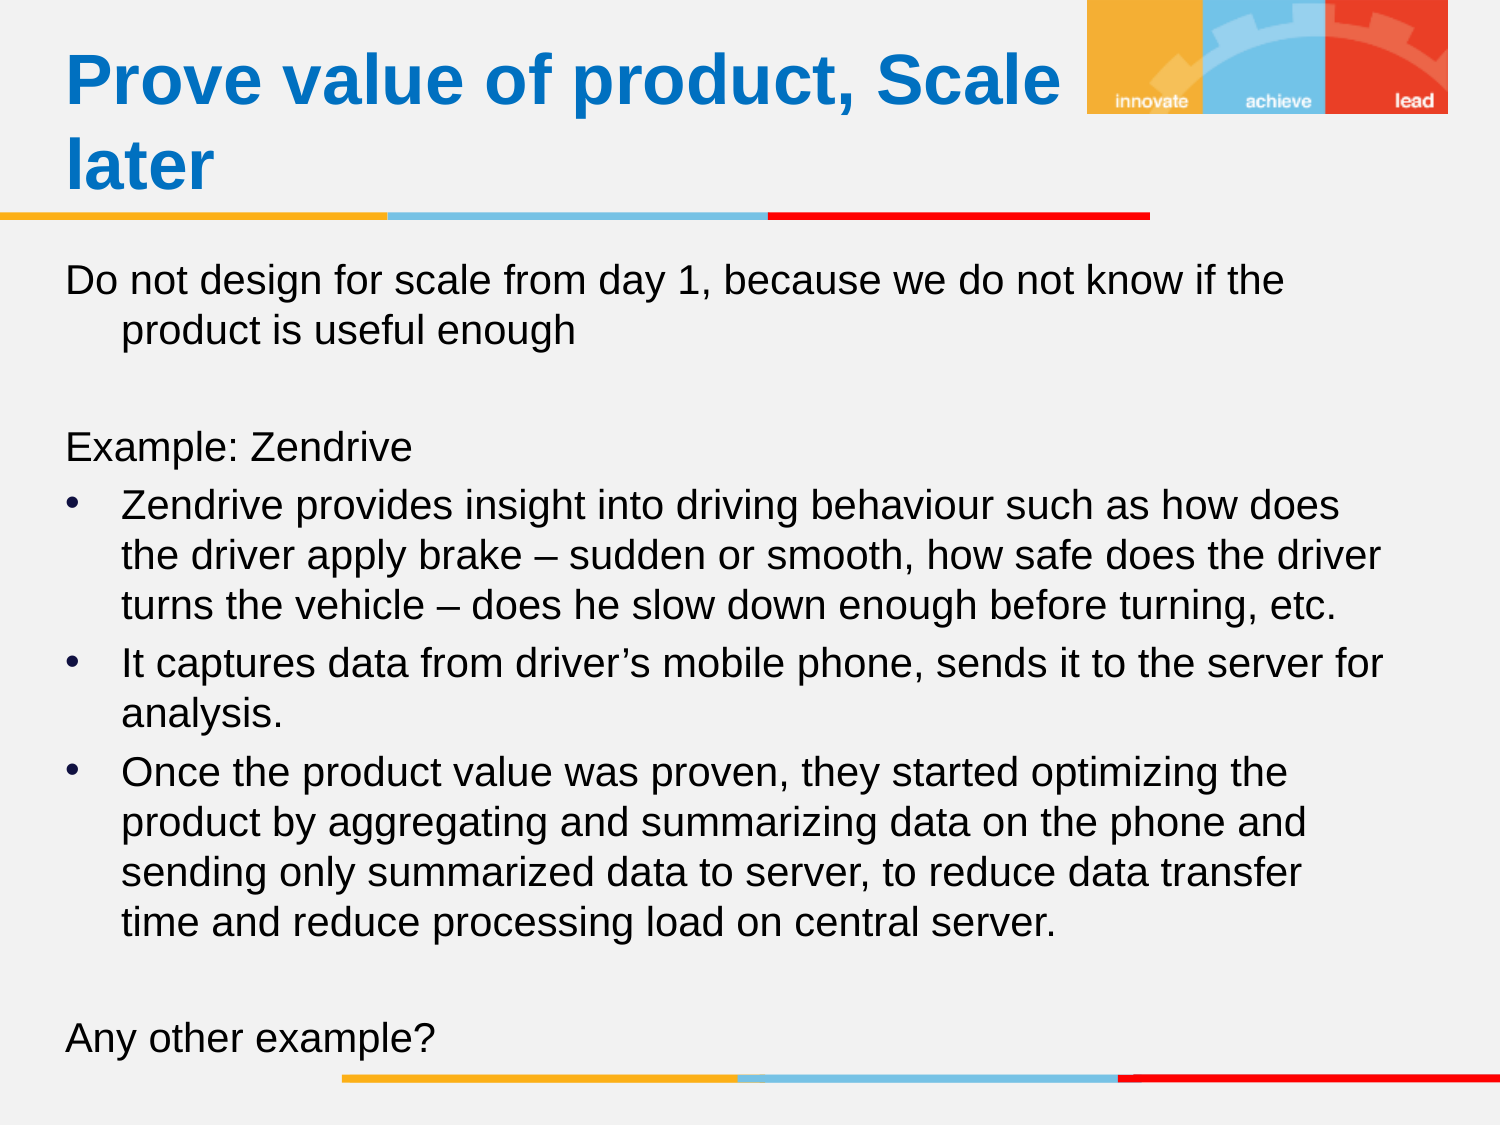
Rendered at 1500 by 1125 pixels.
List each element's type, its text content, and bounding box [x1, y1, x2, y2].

list Do not design for scale from day 1, because we do not know if the product is useful enough Example: Zendrive Zendrive provides insight into driving behaviour such as how does the driver apply brake – sudden or smooth, how safe does the driver turns the vehicle – does he slow down enough before turning, etc. It captures data from driver’s mobile phone, sends it to the server for analysis. Once the product value was proven, they started optimizing the product by aggregating and summarizing data on the phone and sending only summarized data to server, to reduce data transfer time and reduce processing load on central server. Any other example? [50, 245, 1400, 988]
picture [1087, 0, 1448, 114]
list Prove value of product, Scale later [50, 24, 1088, 213]
